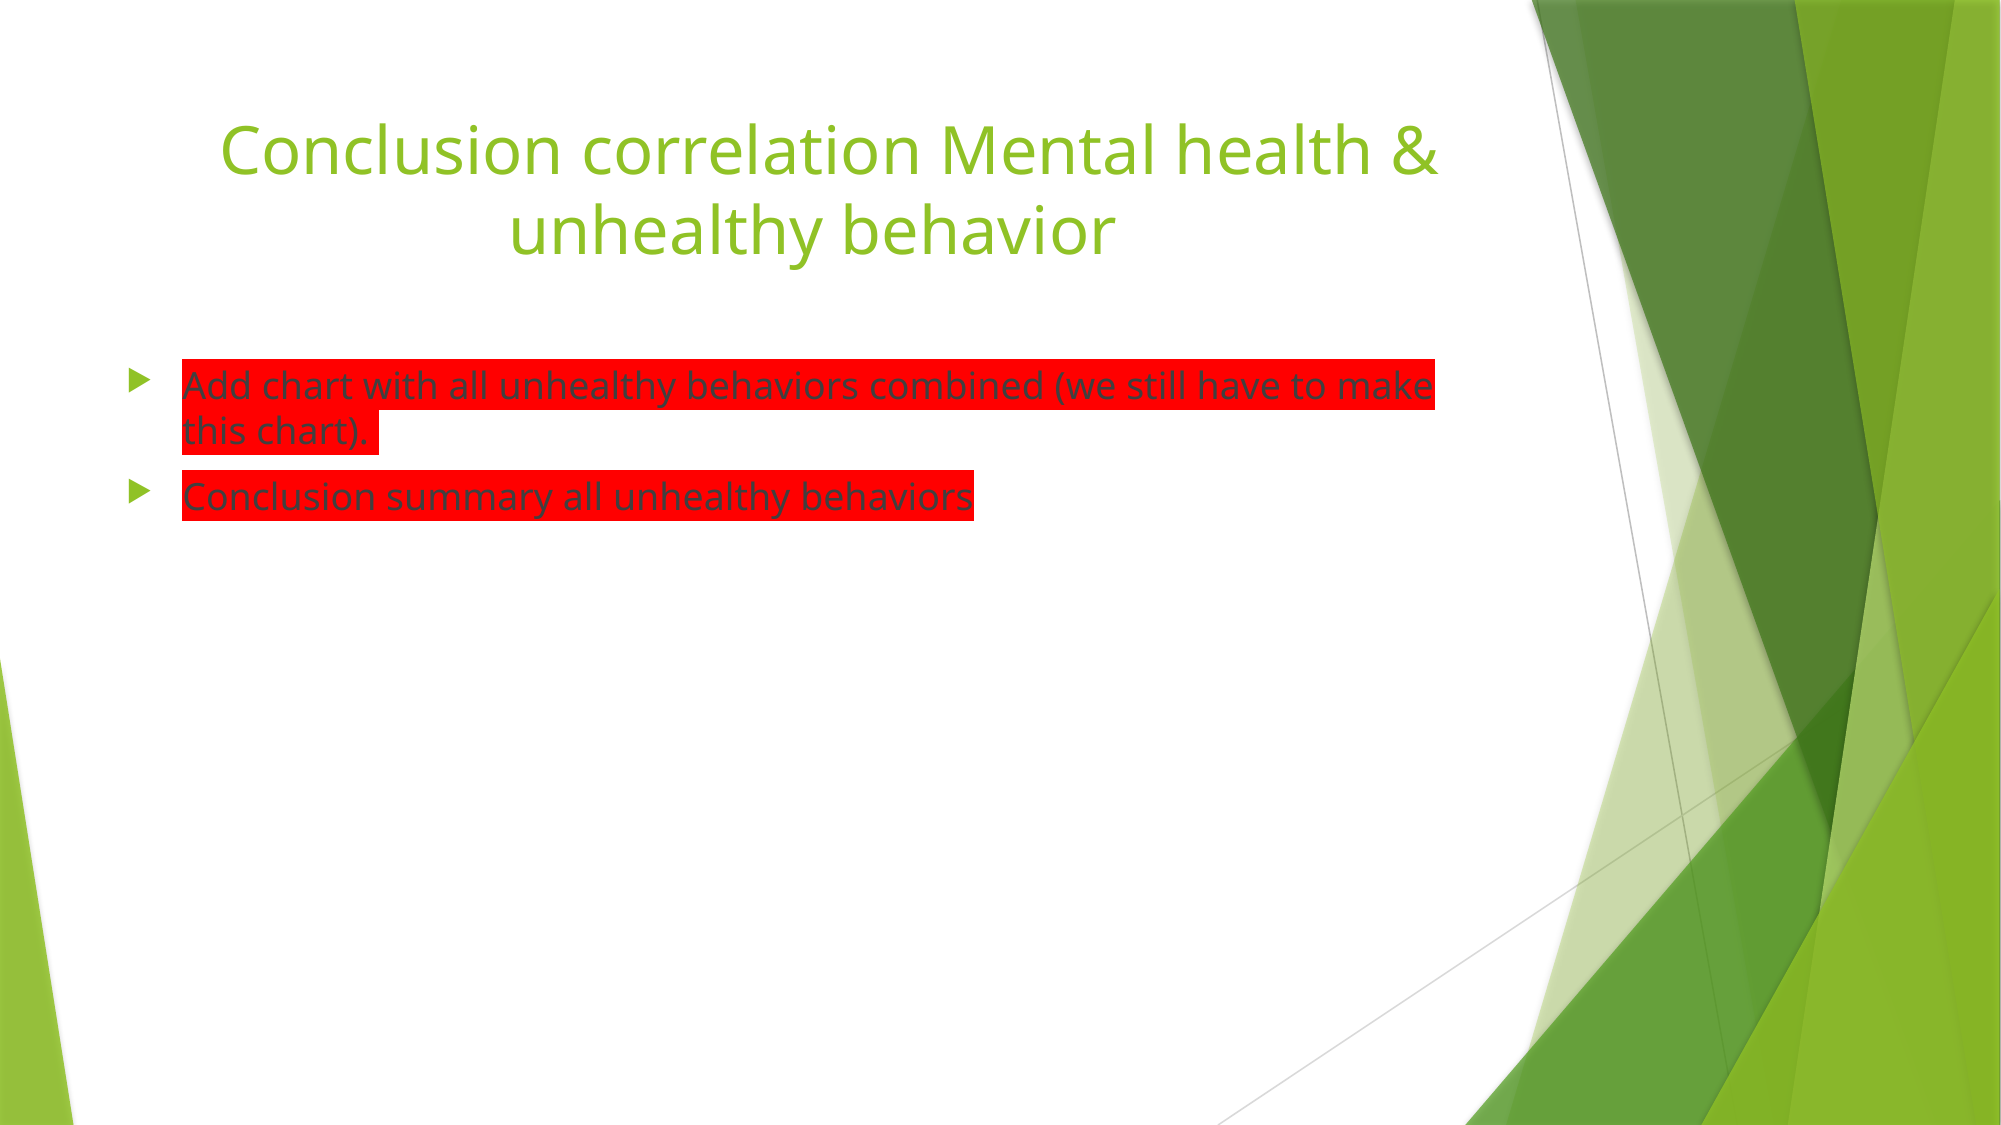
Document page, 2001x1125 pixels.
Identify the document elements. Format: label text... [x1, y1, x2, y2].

title Conclusion correlation Mental health & unhealthy behavior [111, 99, 1550, 317]
list Add chart with all unhealthy behaviors combined (we still have to make this chart). Conclusion summary all unhealthy behaviors [111, 354, 1522, 992]
